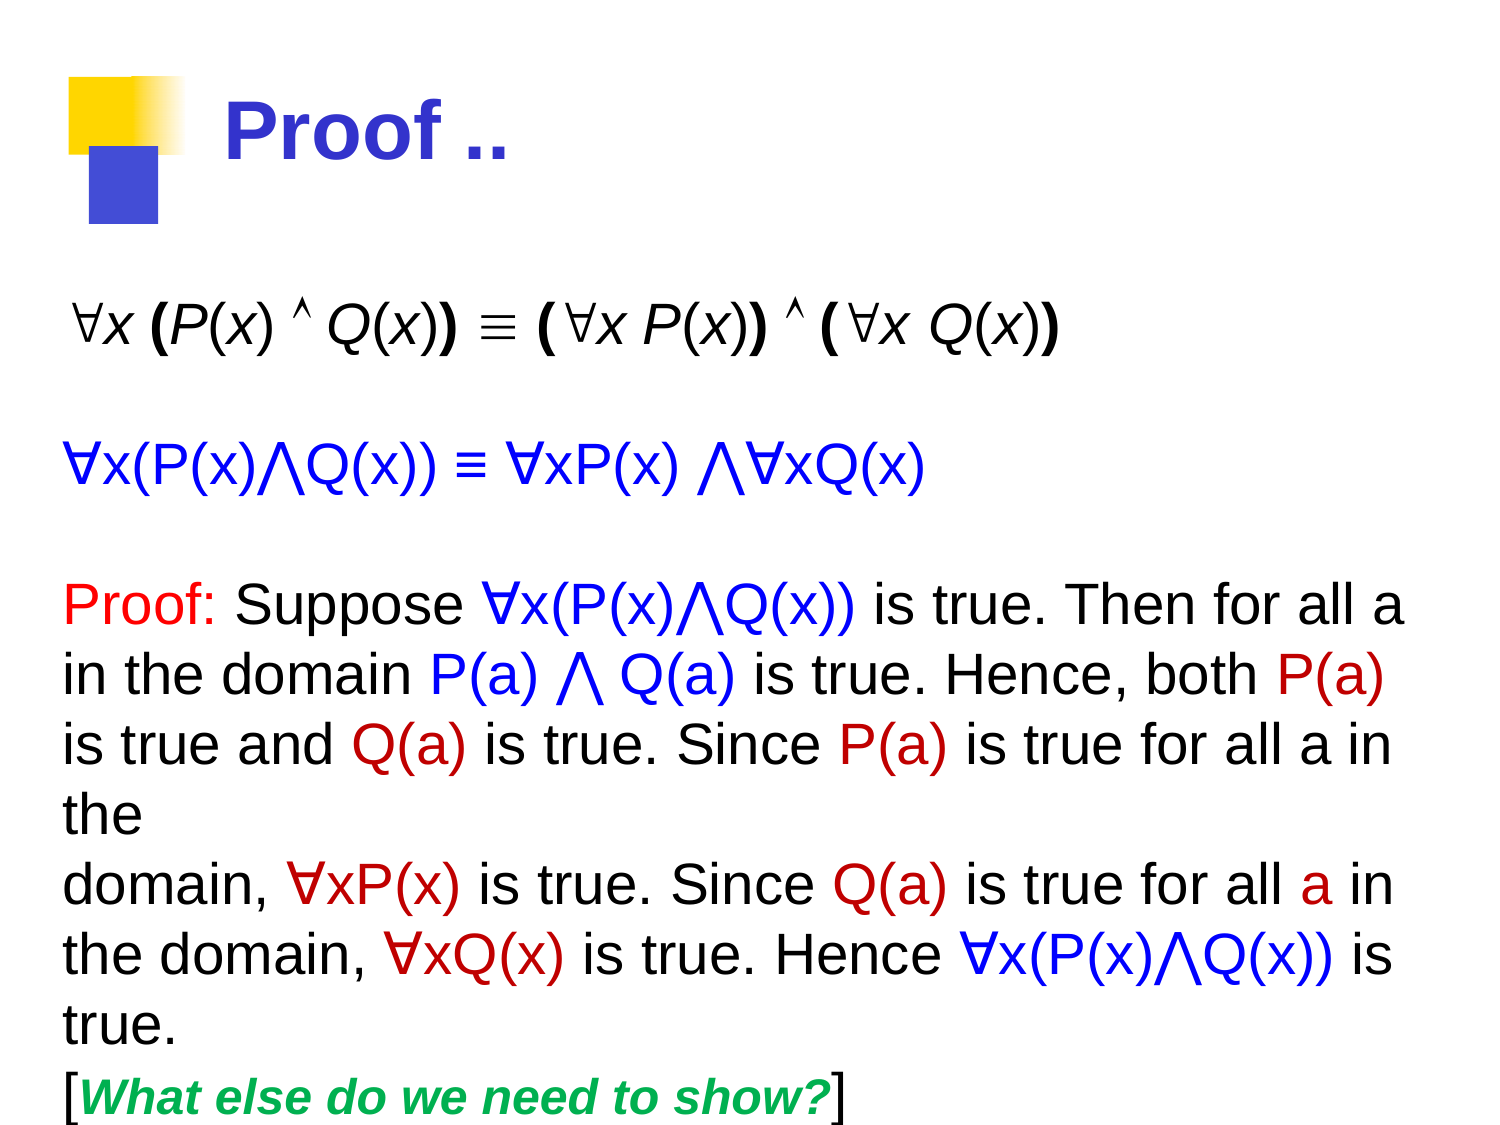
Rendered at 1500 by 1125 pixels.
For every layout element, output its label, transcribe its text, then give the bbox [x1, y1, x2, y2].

list x (P(x)  Q(x))  (x P(x))  (x Q(x)) ∀x(P(x)⋀Q(x)) ≡ ∀xP(x) ⋀∀xQ(x) Proof: Suppose ∀x(P(x)⋀Q(x)) is true. Then for all a in the domain P(a) ⋀ Q(a) is true. Hence, both P(a) is true and Q(a) is true. Since P(a) is true for all a in the domain, ∀xP(x) is true. Since Q(a) is true for all a in the domain, ∀xQ(x) is true. Hence ∀x(P(x)⋀Q(x)) is true. [What else do we need to show?] [62, 285, 1438, 1125]
title Proof .. [14, 75, 1486, 180]
